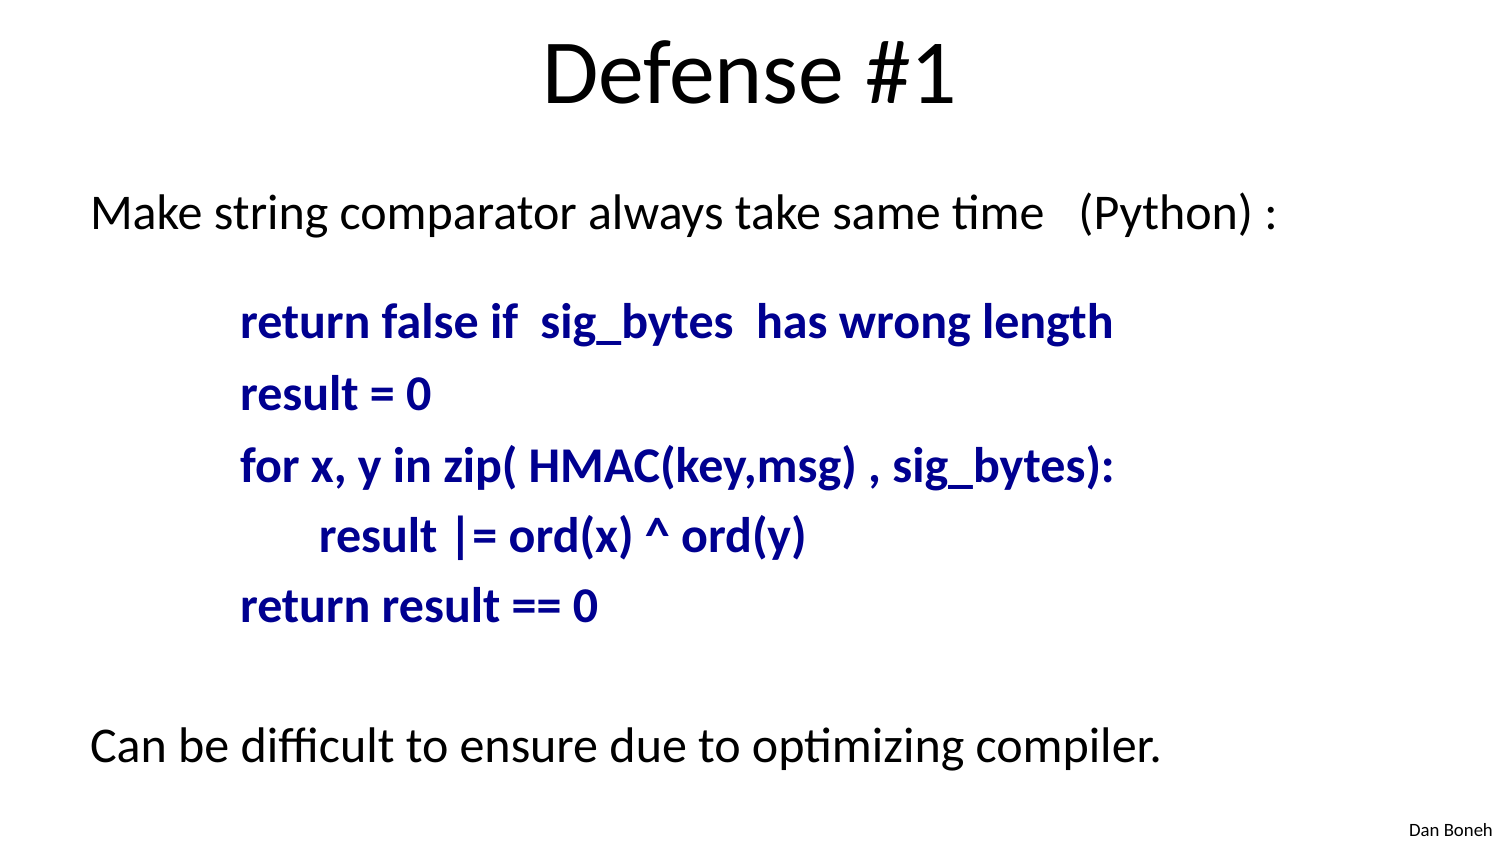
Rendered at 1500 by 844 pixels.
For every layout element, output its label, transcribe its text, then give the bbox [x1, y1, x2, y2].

title Defense #1 [75, 0, 1425, 138]
list Make string comparator always take same time (Python) : return false if sig_bytes has wrong length result = 0 for x, y in zip( HMAC(key,msg) , sig_bytes): result |= ord(x) ^ ord(y) return result == 0 Can be difficult to ensure due to optimizing compiler. [75, 171, 1425, 844]
